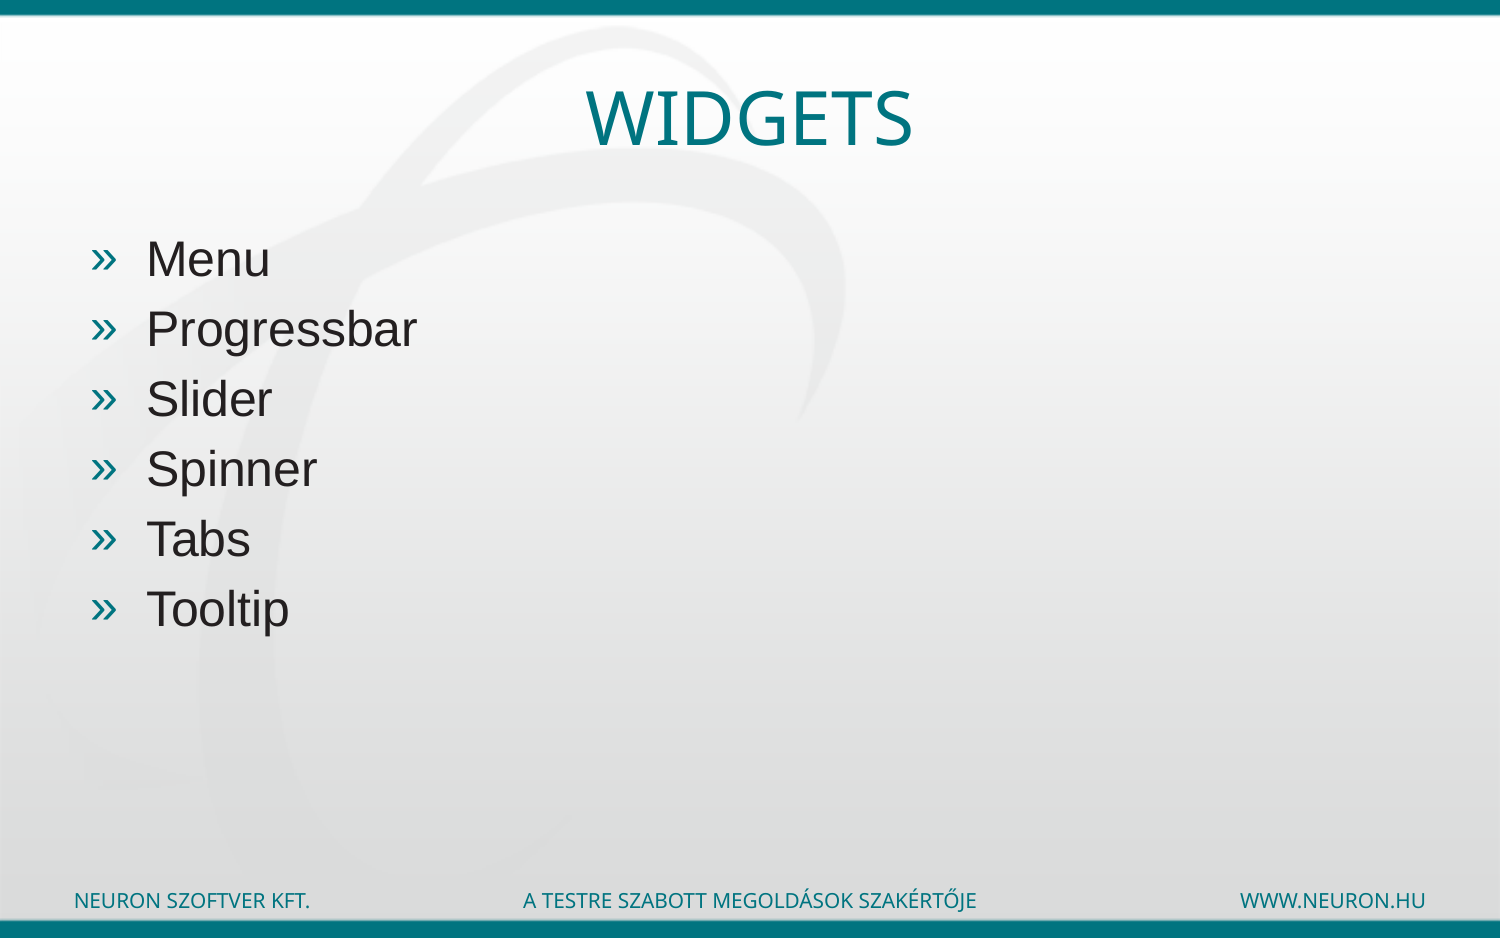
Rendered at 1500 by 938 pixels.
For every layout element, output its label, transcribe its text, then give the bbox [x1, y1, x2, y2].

picture [0, 0, 1500, 938]
list Menu Progressbar Slider Spinner Tabs Tooltip [75, 218, 1425, 838]
title Widgets [75, 37, 1425, 194]
